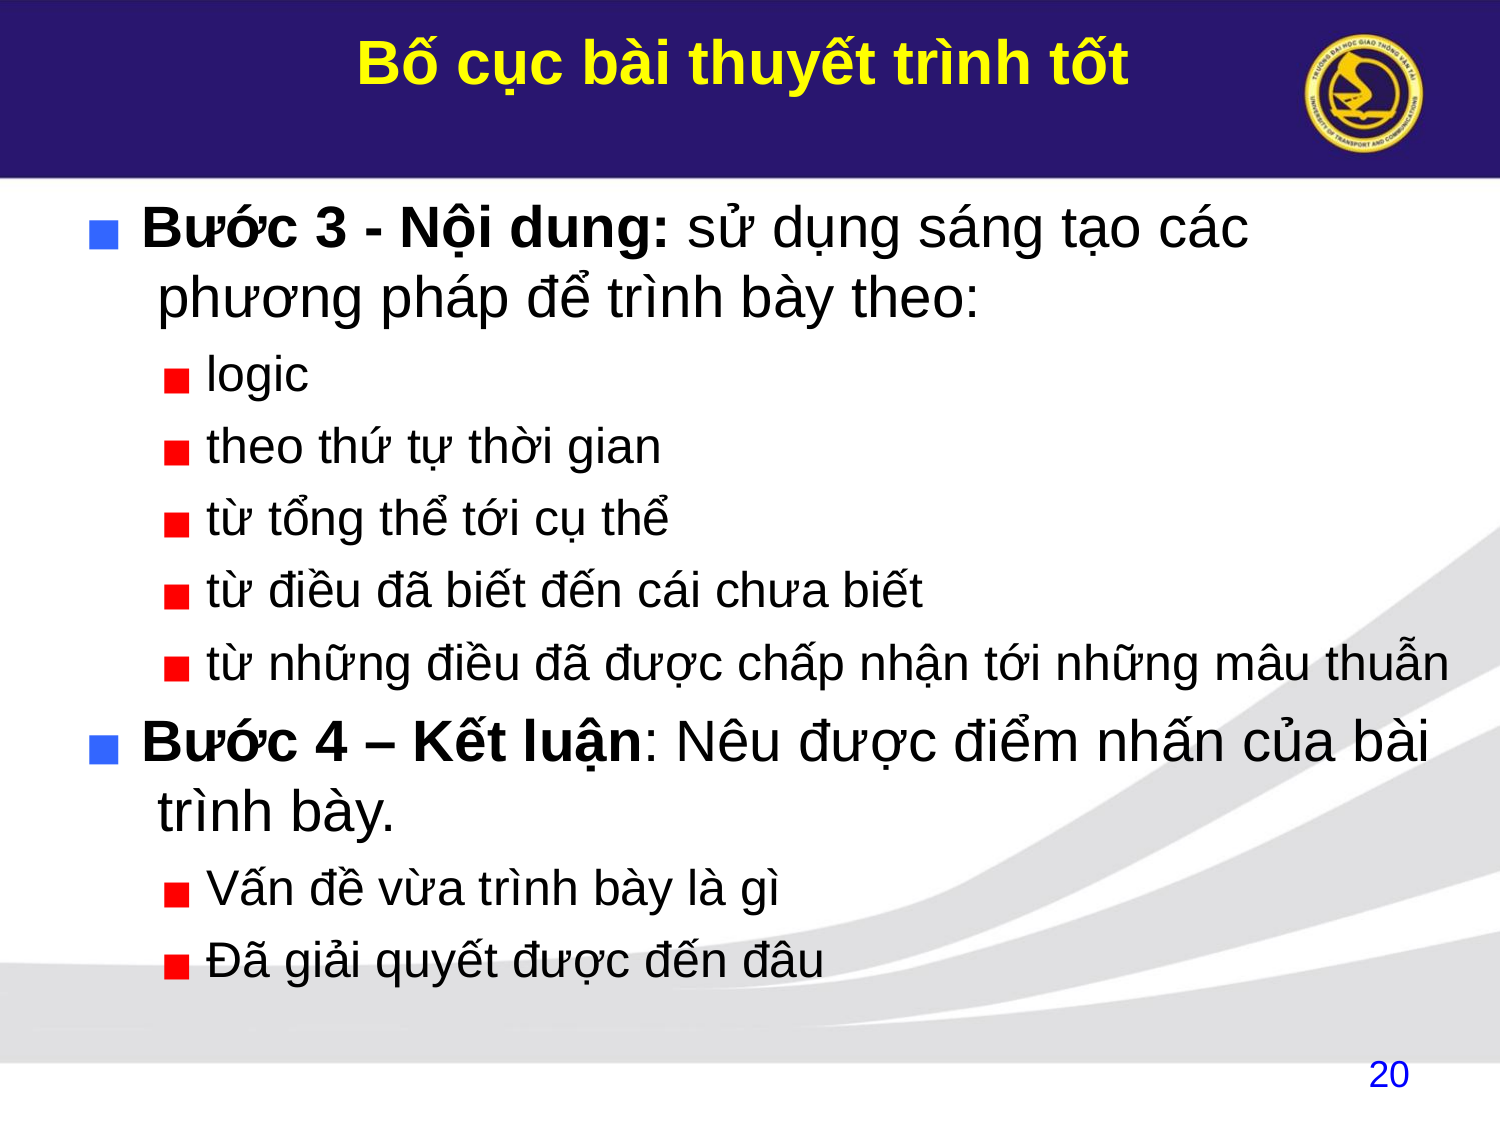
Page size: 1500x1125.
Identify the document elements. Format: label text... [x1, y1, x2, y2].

picture [0, 0, 1500, 1125]
title Bố cục bài thuyết trình tốt [354, 0, 1183, 154]
slide_number 20 [1074, 1042, 1425, 1103]
text_box Bước 3 - Nội dung: sử dụng sáng tạo các phương pháp để trình bày theo: logic theo thứ tự thời gian từ tổng thể tới cụ thể từ điều đã biết đến cái chưa biết từ những điều đã được chấp nhận tới những mâu thuẫn Bước 4 – Kết luận: Nêu được điểm nhấn của bài trình bày. Vấn đề vừa trình bày là gì Đã giải quyết được đến đâu [82, 187, 1455, 988]
